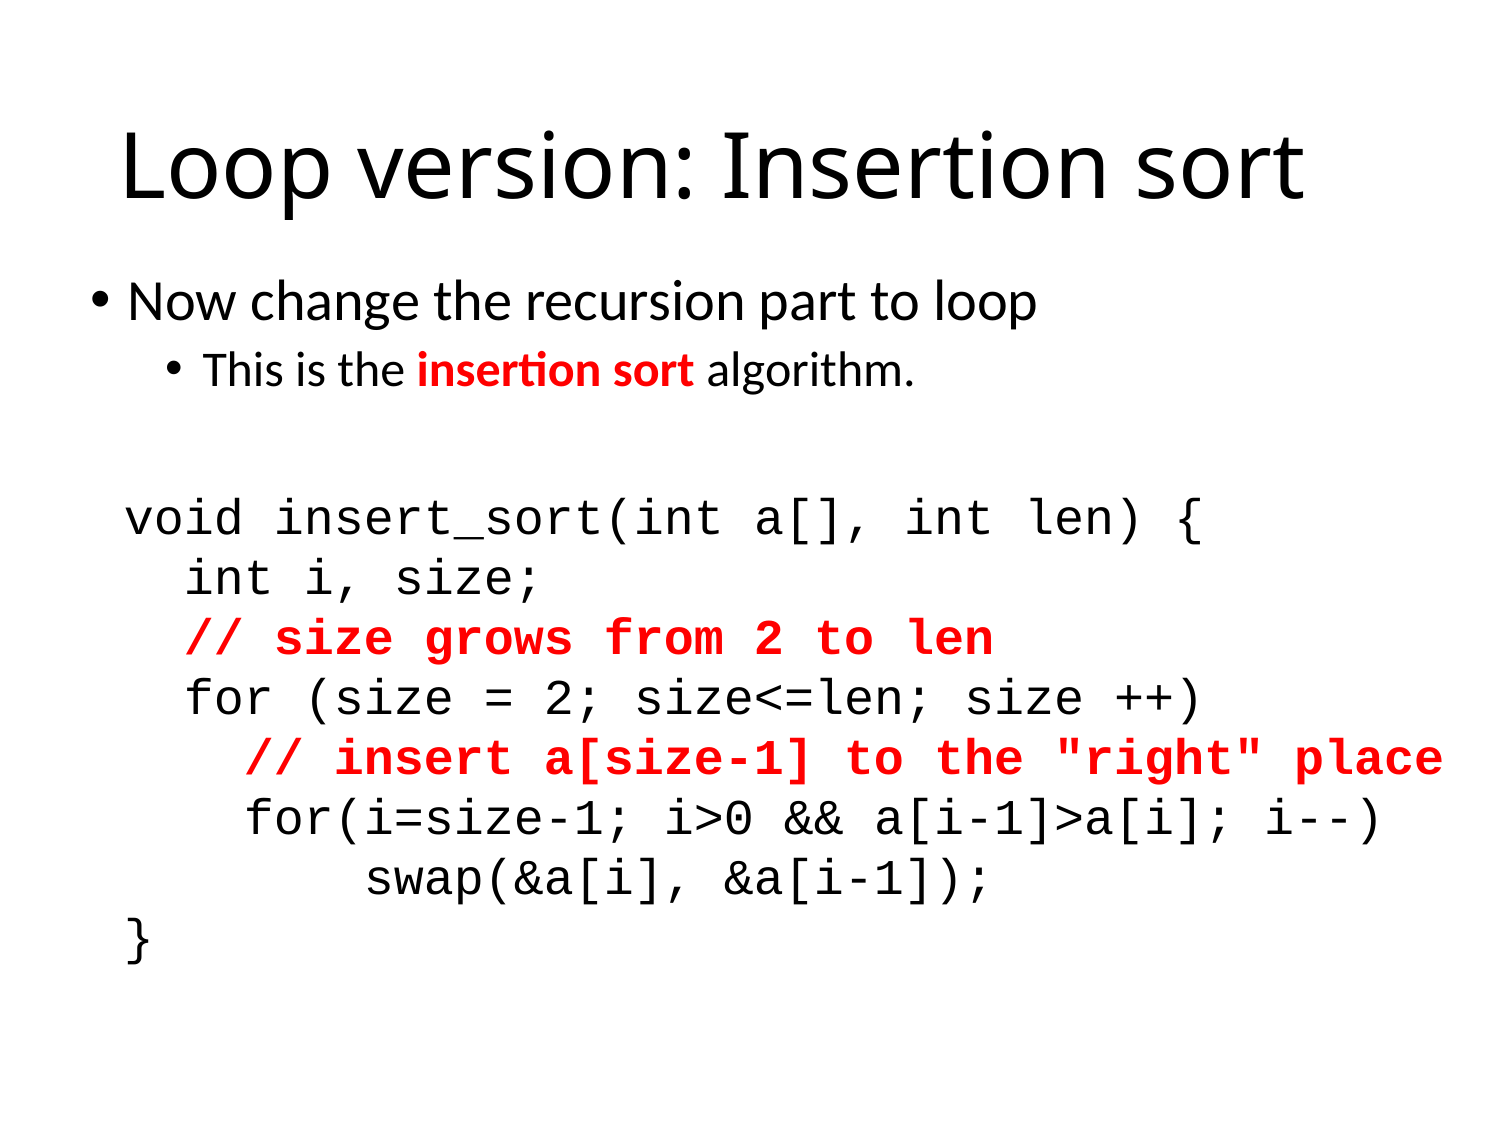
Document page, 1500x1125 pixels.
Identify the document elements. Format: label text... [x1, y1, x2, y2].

title Loop version: Insertion sort [103, 59, 1397, 262]
text_box void insert_sort(int a[], int len) { int i, size; // size grows from 2 to len for (size = 2; size<=len; size ++) // insert a[size-1] to the "right" place for(i=size-1; i>0 && a[i-1]>a[i]; i--) swap(&a[i], &a[i-1]); } [108, 477, 1463, 973]
list Now change the recursion part to loop This is the insertion sort algorithm. [75, 262, 1425, 1005]
